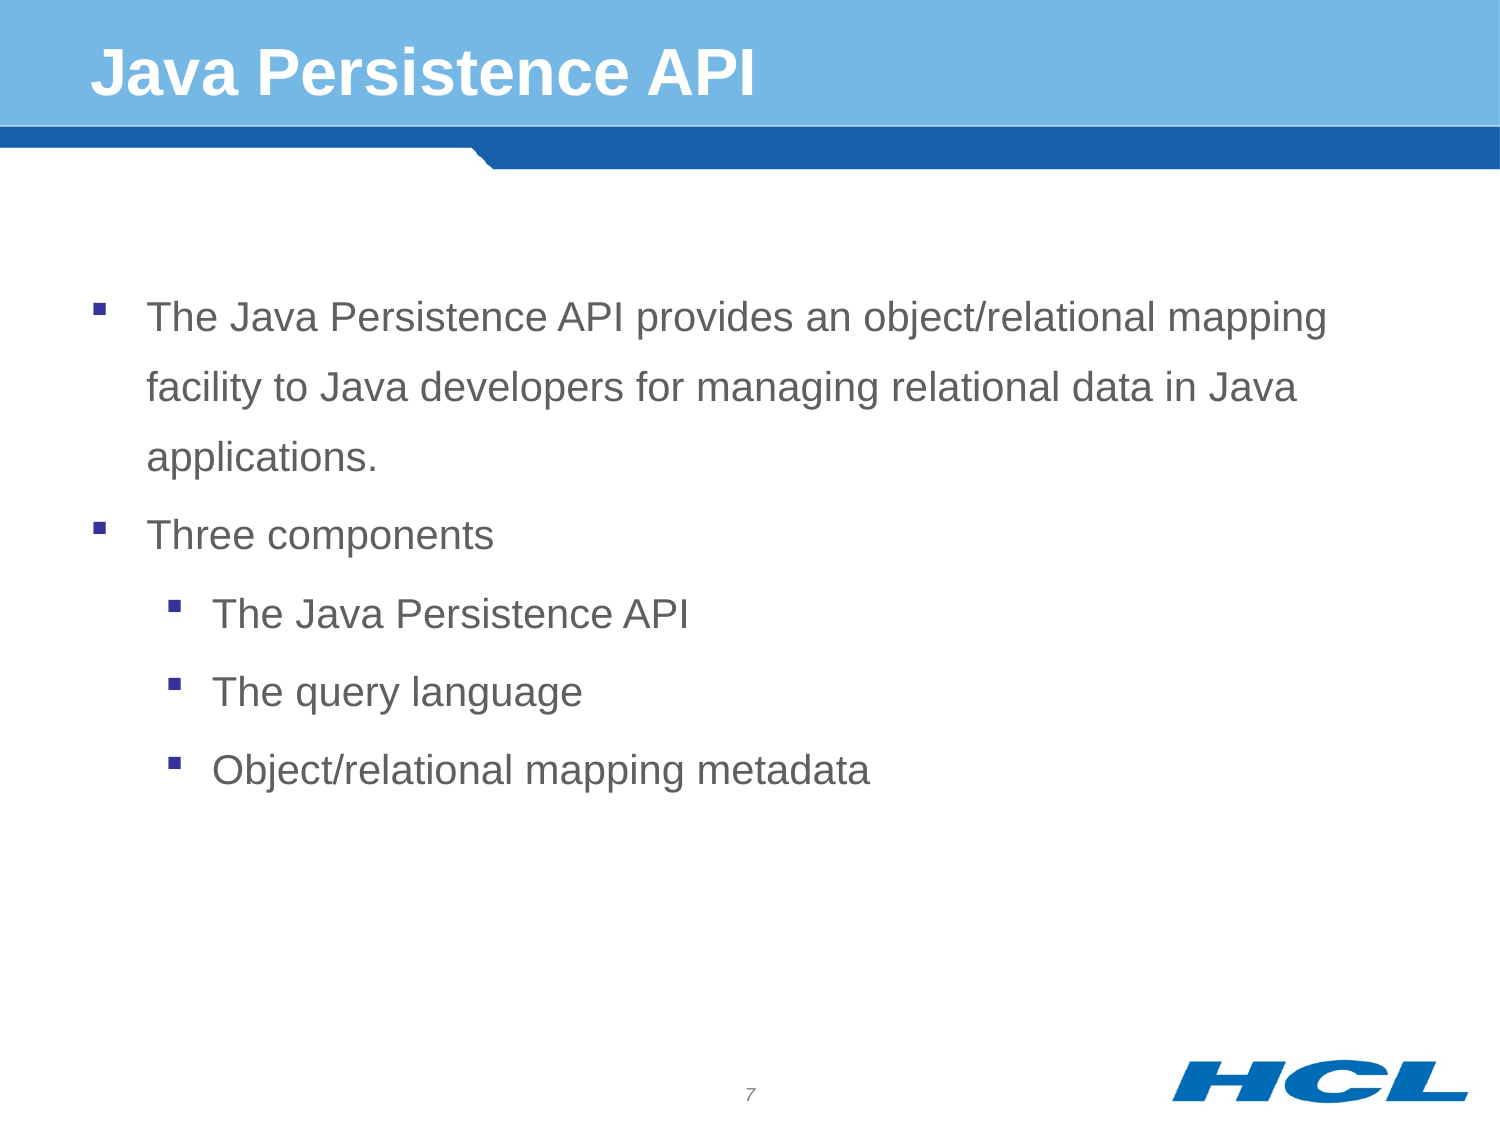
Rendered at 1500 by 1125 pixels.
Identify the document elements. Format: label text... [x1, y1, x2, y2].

slide_number 7 [574, 1074, 926, 1115]
picture [1140, 1050, 1500, 1109]
list The Java Persistence API provides an object/relational mapping facility to Java developers for managing relational data in Java applications. Three components The Java Persistence API The query language Object/relational mapping metadata [74, 262, 1426, 1006]
picture [0, 0, 1500, 188]
title Java Persistence API [74, 0, 1426, 138]
